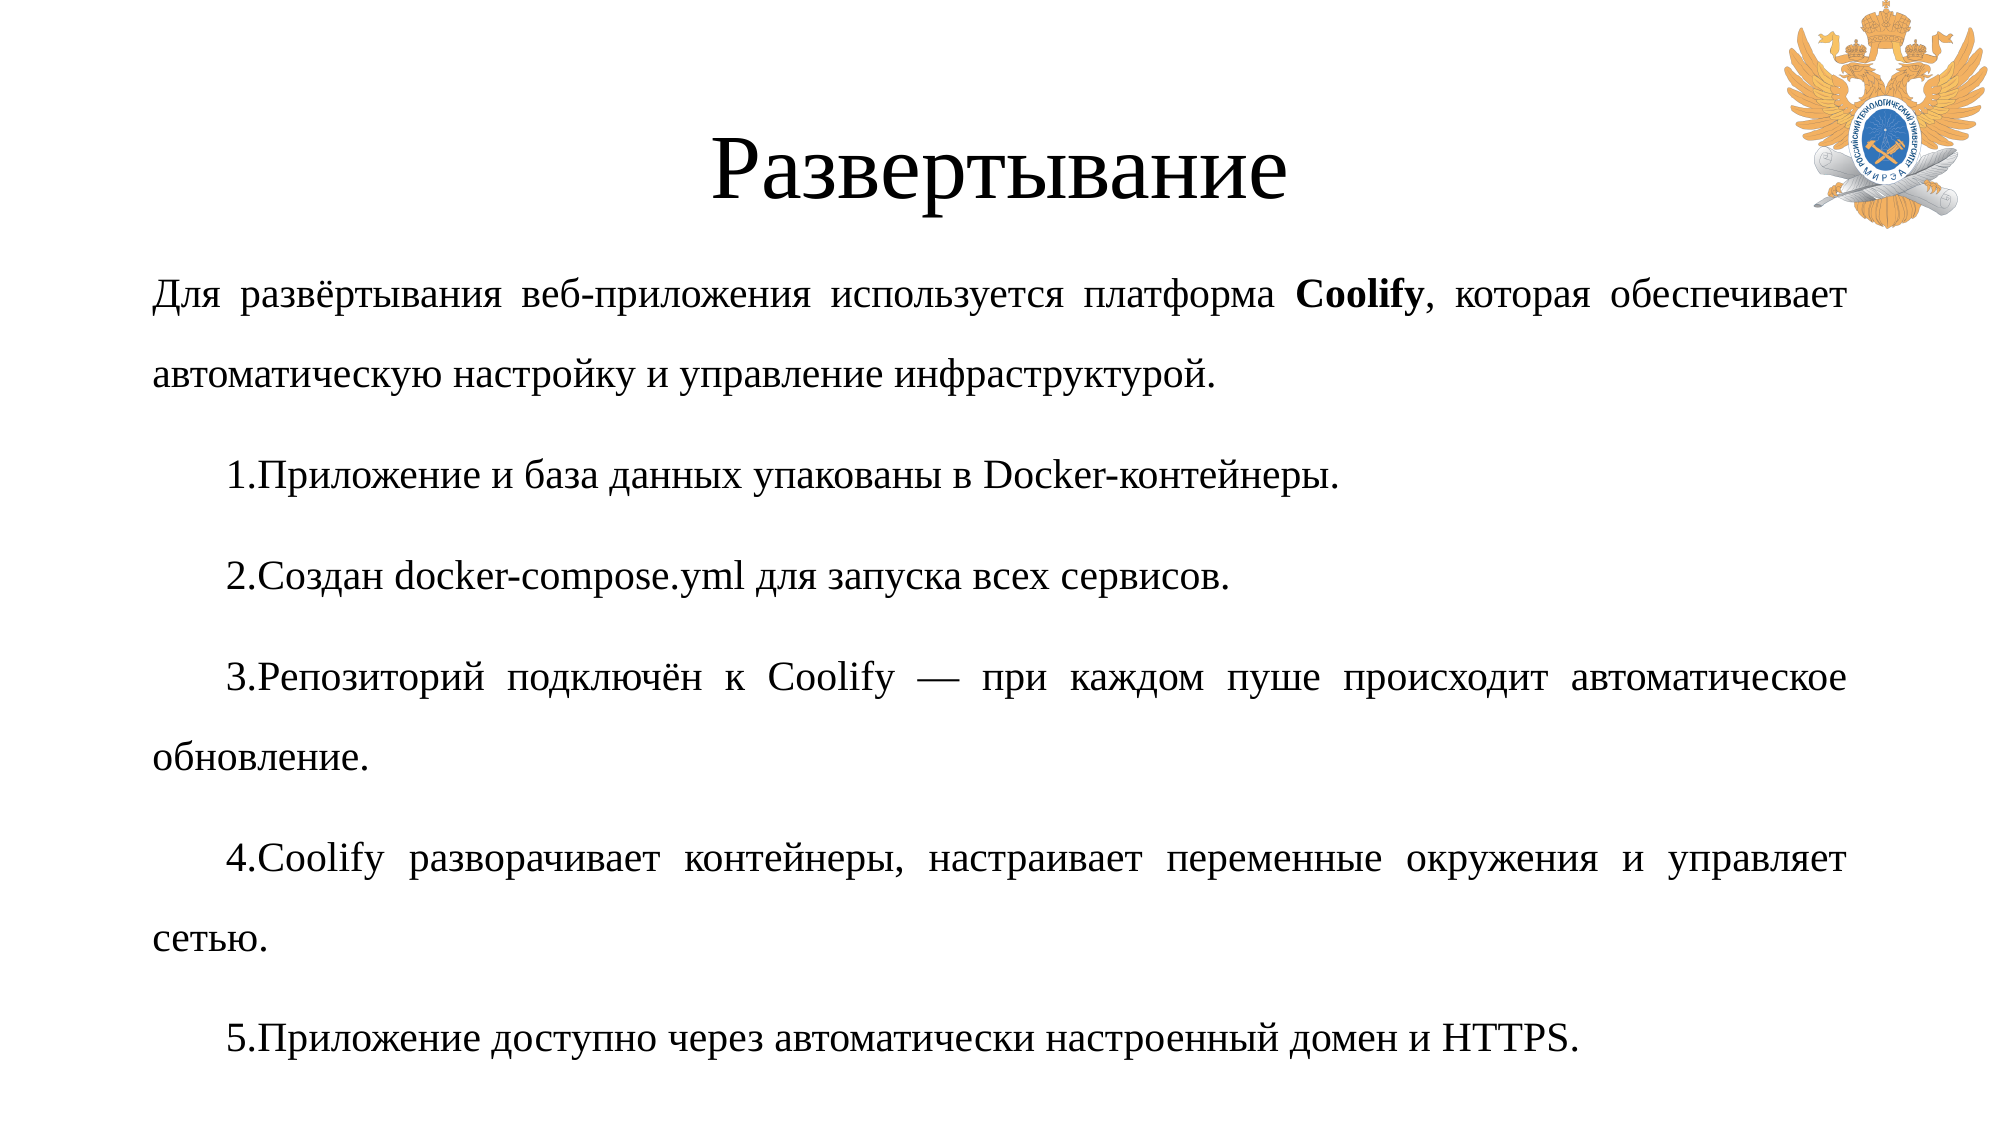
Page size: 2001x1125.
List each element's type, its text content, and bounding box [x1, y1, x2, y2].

list Для развёртывания веб-приложения используется платформа Coolify, которая обеспечивает автоматическую настройку и управление инфраструктурой. Приложение и база данных упакованы в Docker-контейнеры. Создан docker-compose.yml для запуска всех сервисов. Репозиторий подключён к Coolify — при каждом пуше происходит автоматическое обновление. Coolify разворачивает контейнеры, настраивает переменные окружения и управляет сетью. Приложение доступно через автоматически настроенный домен и HTTPS. [137, 228, 1863, 1096]
title Развертывание [137, 59, 1771, 228]
picture [1771, 0, 2000, 229]
